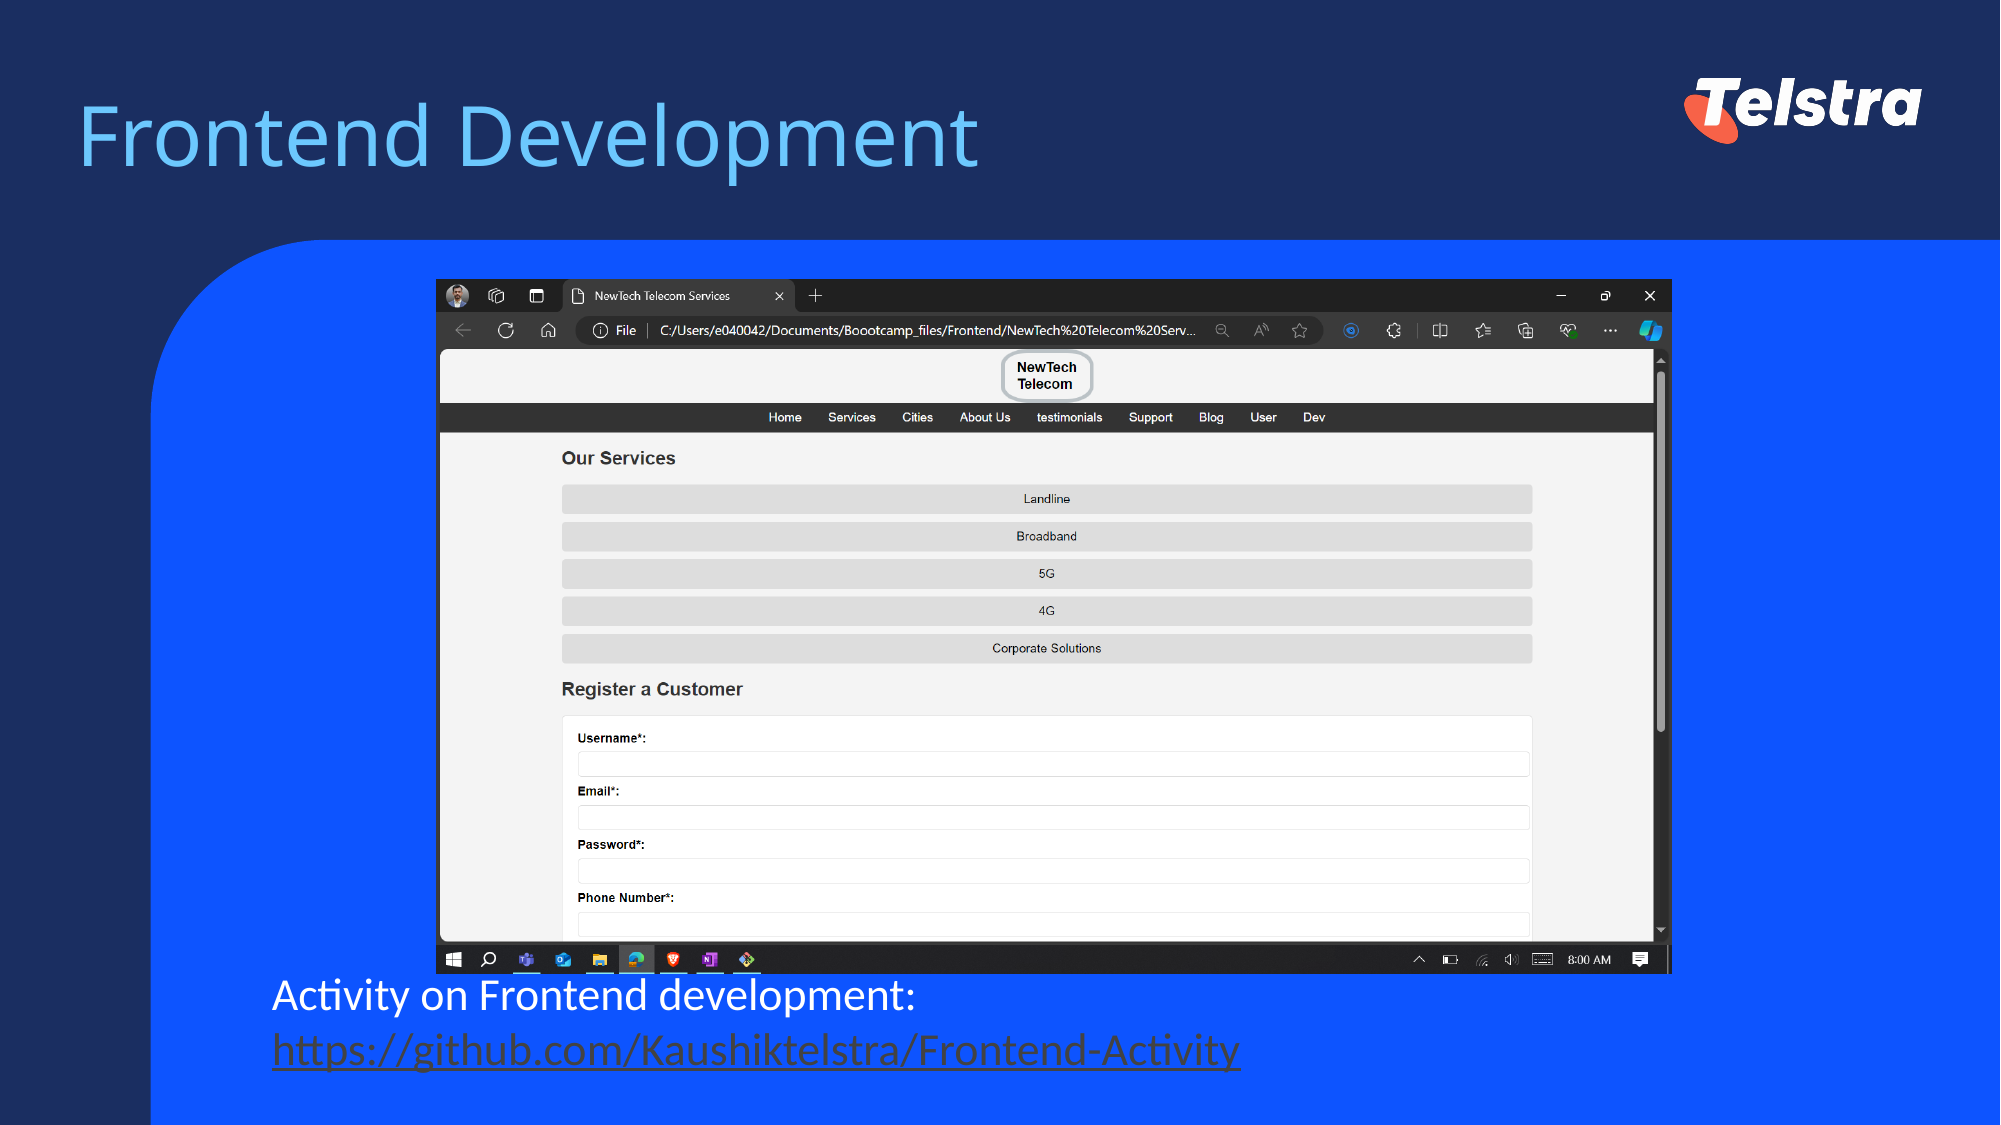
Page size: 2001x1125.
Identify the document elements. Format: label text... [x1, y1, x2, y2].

picture [436, 279, 1672, 975]
text_box Activity on Frontend development: https://github.com/Kaushiktelstra/Frontend-Activity [256, 949, 1743, 1057]
picture [1684, 78, 1922, 144]
text_box [242, 256, 1951, 307]
title Frontend Development [76, 98, 1428, 287]
